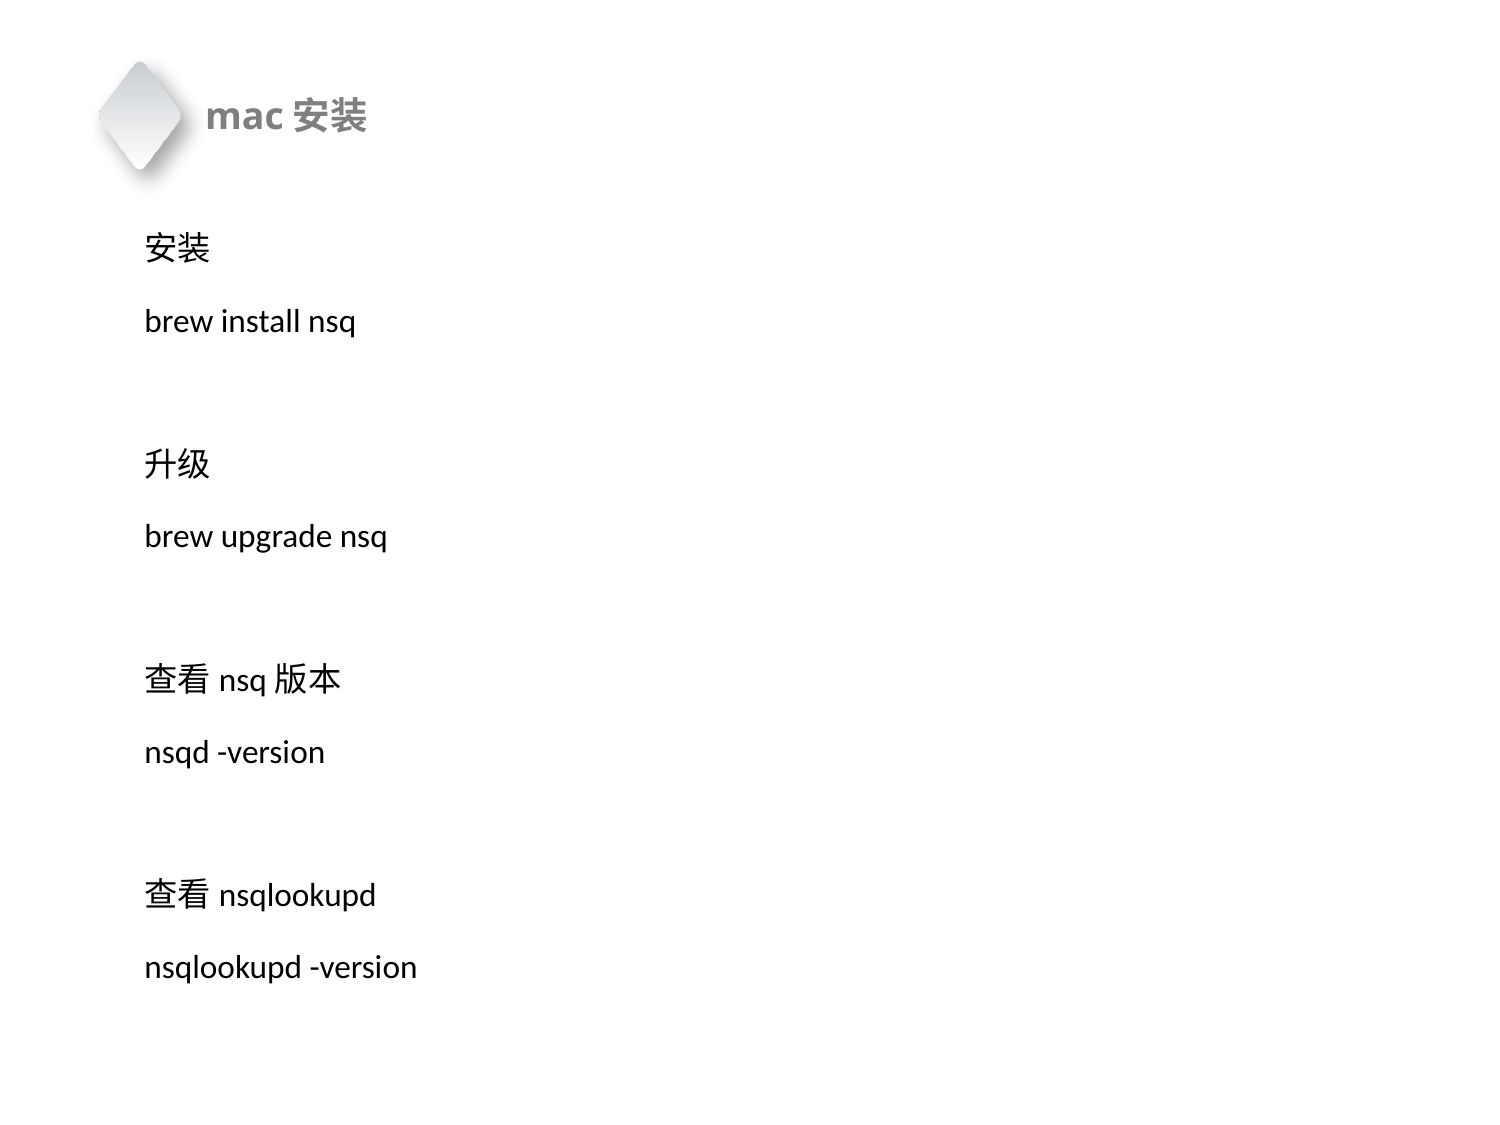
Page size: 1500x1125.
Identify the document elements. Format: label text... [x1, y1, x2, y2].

text_box 安装 brew install nsq 升级 brew upgrade nsq 查看nsq版本 nsqd -version 查看nsqlookupd nsqlookupd -version [129, 187, 1447, 993]
picture [89, 48, 190, 182]
text_box mac安装 [190, 84, 383, 145]
